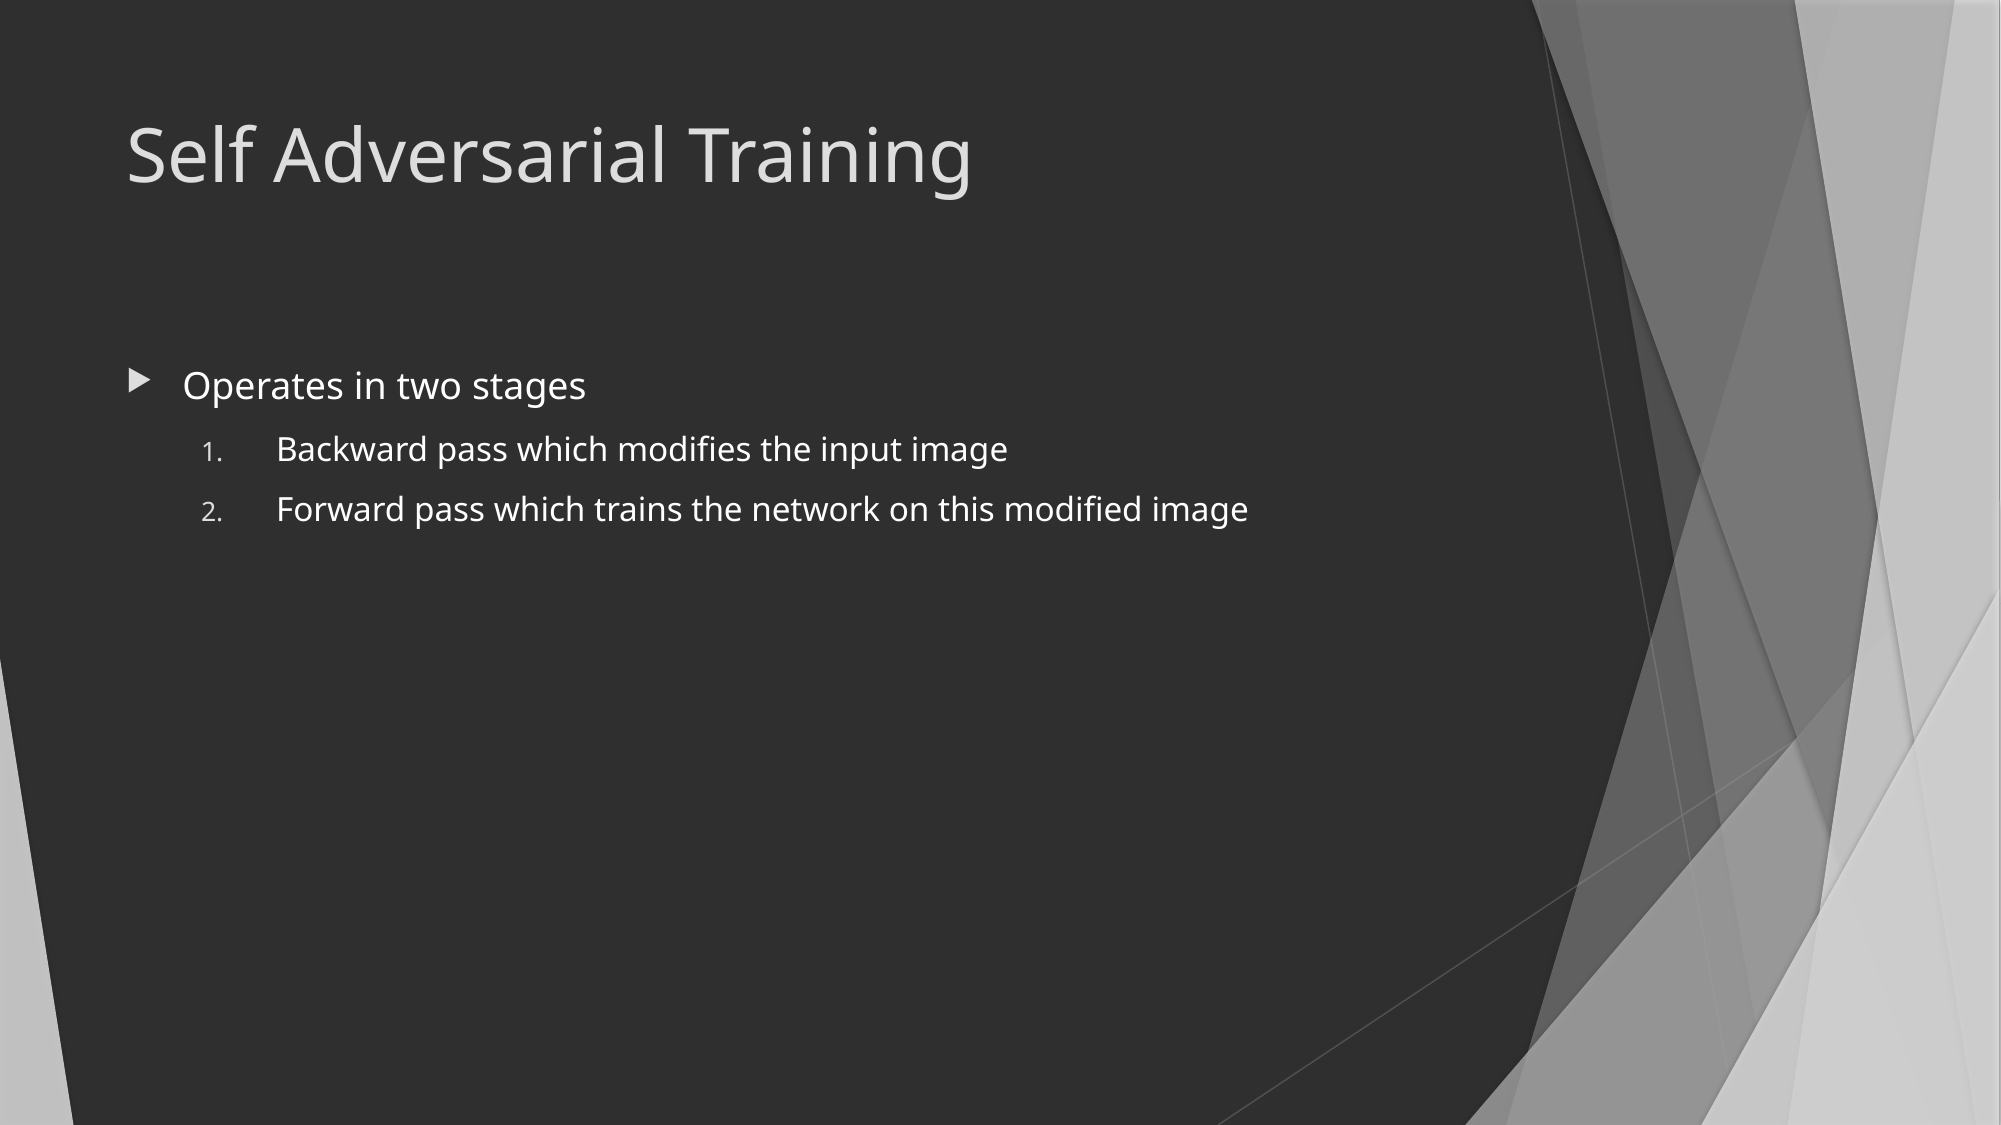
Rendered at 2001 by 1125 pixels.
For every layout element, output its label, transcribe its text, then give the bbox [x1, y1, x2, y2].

title Self Adversarial Training [111, 99, 1522, 317]
list Operates in two stages Backward pass which modifies the input image Forward pass which trains the network on this modified image [111, 354, 1522, 992]
